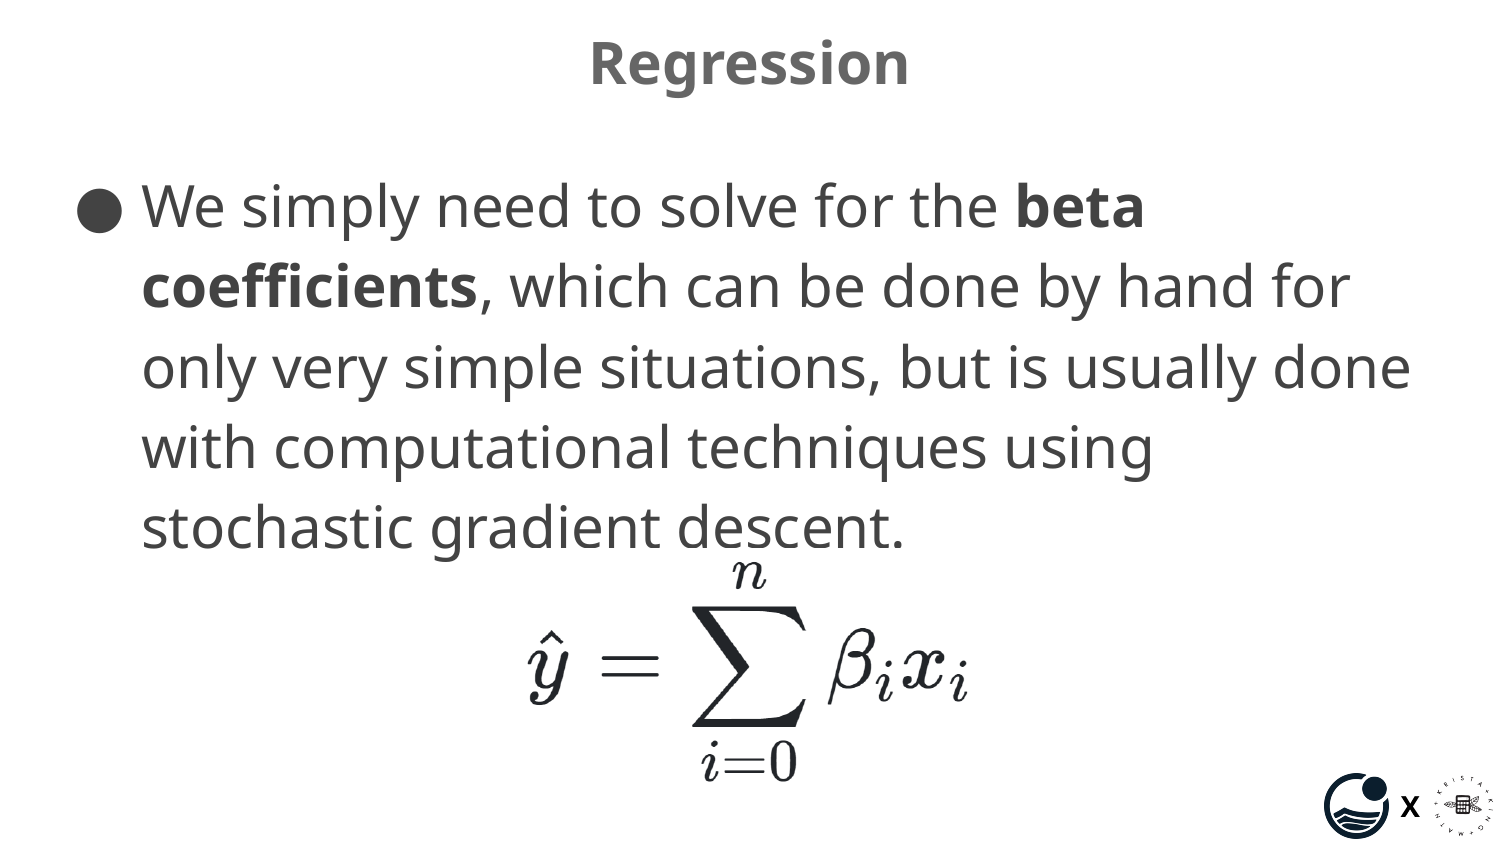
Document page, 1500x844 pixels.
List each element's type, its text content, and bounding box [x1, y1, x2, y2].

picture [1324, 773, 1389, 839]
picture [514, 548, 985, 794]
title Regression [51, 10, 1449, 105]
text_box X [1393, 775, 1427, 837]
list We simply need to solve for the beta coefficients, which can be done by hand for only very simple situations, but is usually done with computational techniques using stochastic gradient descent. [51, 143, 1449, 750]
picture [1430, 773, 1496, 839]
